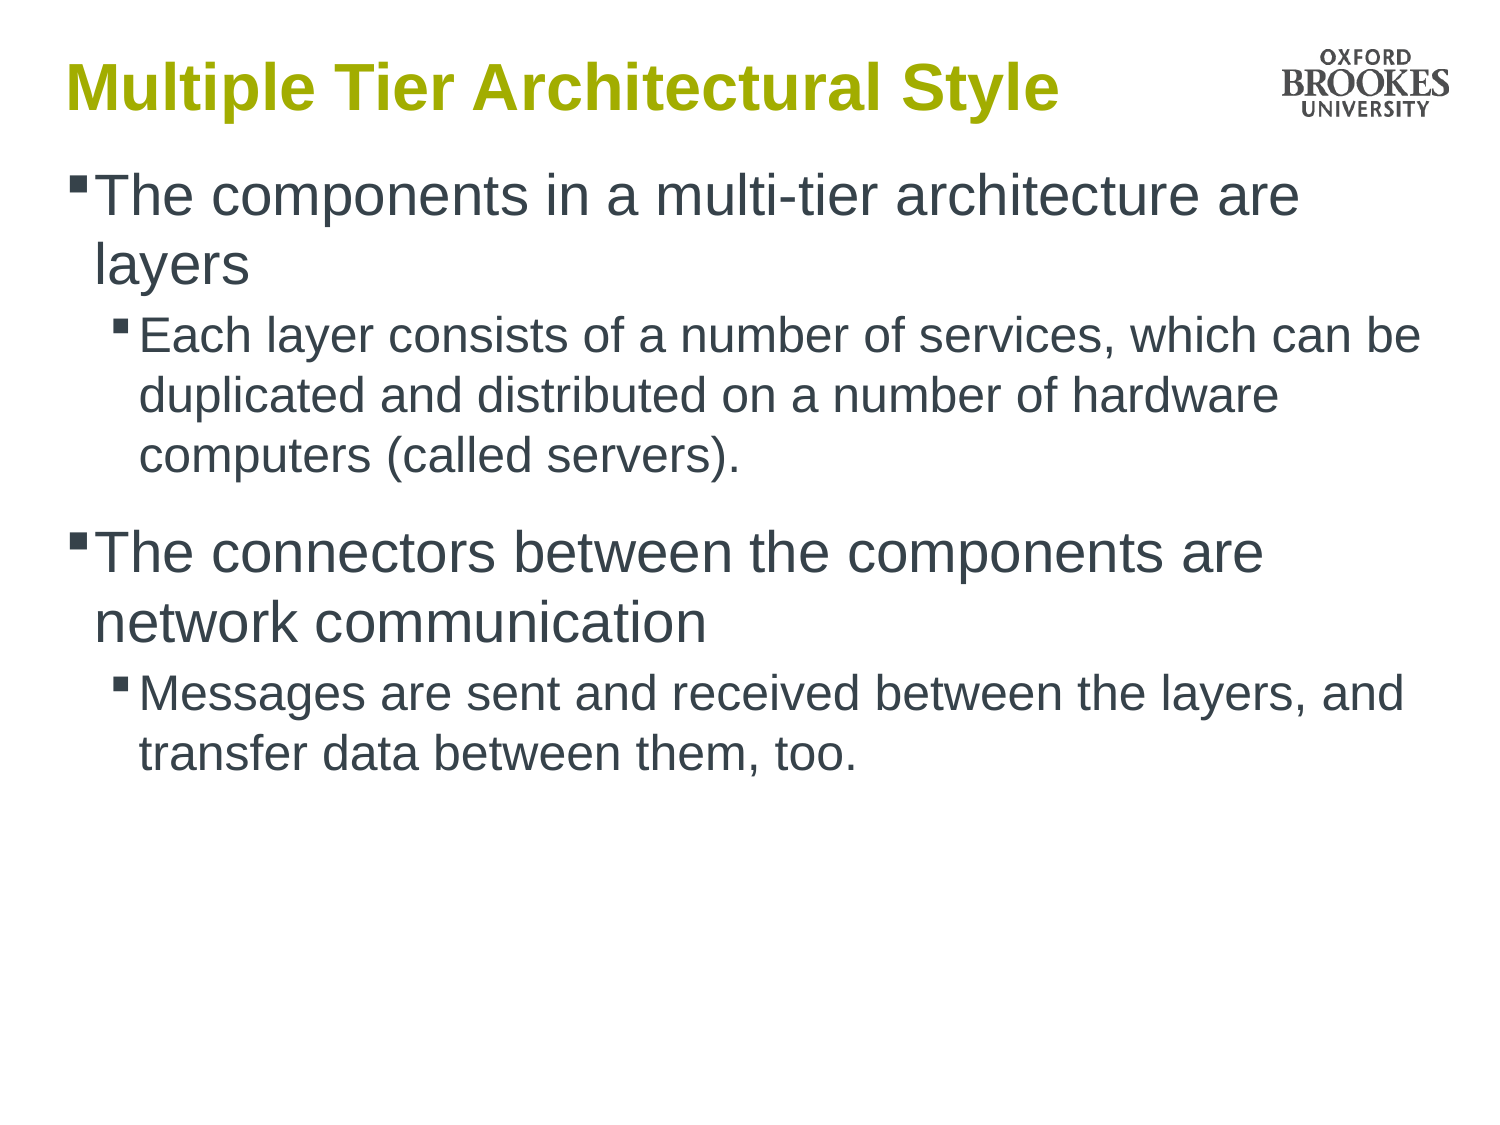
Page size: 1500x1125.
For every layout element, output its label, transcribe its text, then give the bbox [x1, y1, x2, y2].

picture [50, 49, 1449, 303]
list The components in a multi-tier architecture are layers Each layer consists of a number of services, which can be duplicated and distributed on a number of hardware computers (called servers). The connectors between the components are network communication Messages are sent and received between the layers, and transfer data between them, too. [64, 148, 1454, 1059]
title Multiple Tier Architectural Style [64, 30, 1453, 138]
